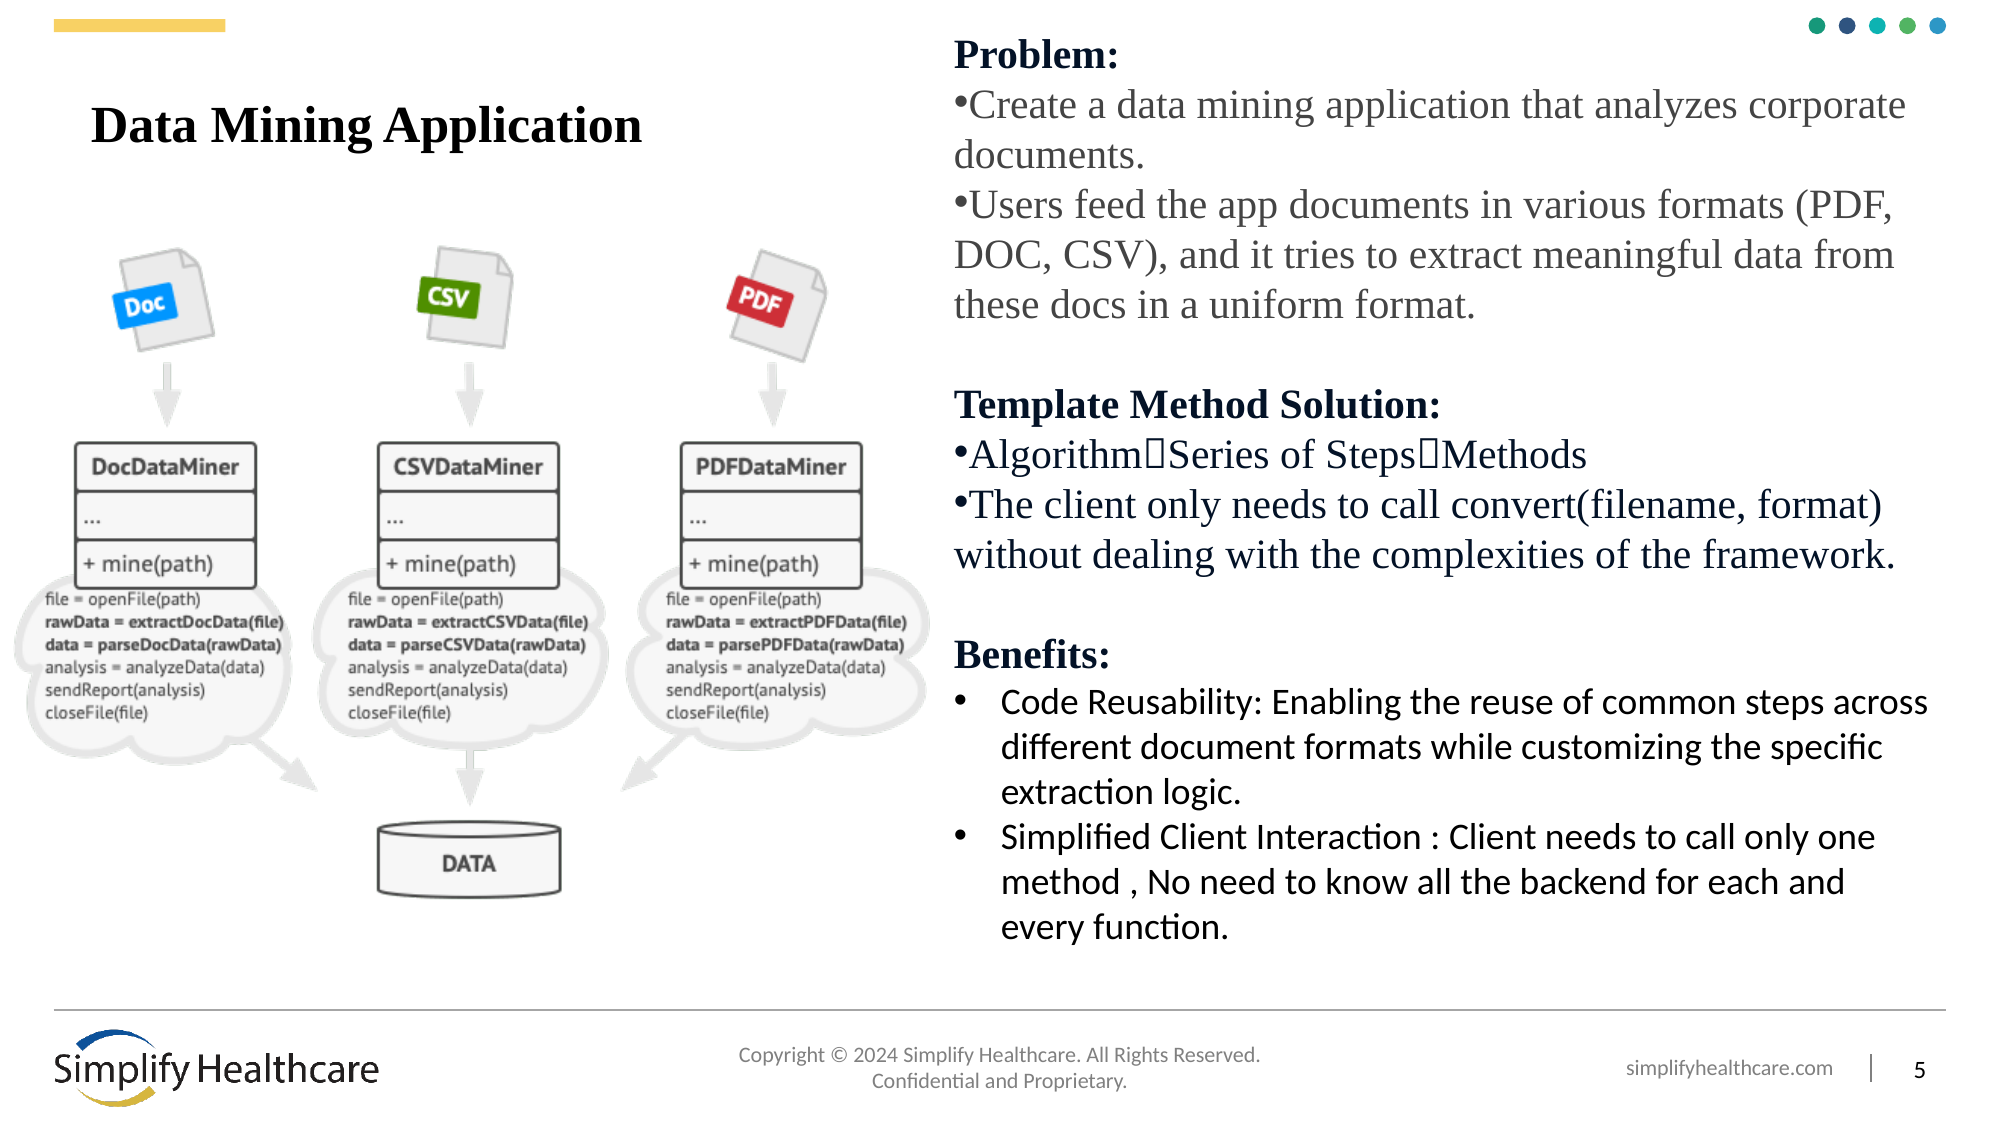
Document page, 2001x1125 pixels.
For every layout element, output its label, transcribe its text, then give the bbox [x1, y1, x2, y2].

text_box Data Mining Application [76, 82, 804, 160]
text_box Problem: Create a data mining application that analyzes corporate documents. Users feed the app documents in various formats (PDF, DOC, CSV), and it tries to extract meaningful data from these docs in a uniform format. Template Method Solution: AlgorithmSeries of StepsMethods The client only needs to call convert(filename, format) without dealing with the complexities of the framework. Benefits: Code Reusability: Enabling the reuse of common steps across different document formats while customizing the specific extraction logic. Simplified Client Interaction : Client needs to call only one method , No need to know all the backend for each and every function. [939, 18, 1945, 999]
picture [0, 231, 940, 928]
picture [51, 1025, 381, 1111]
